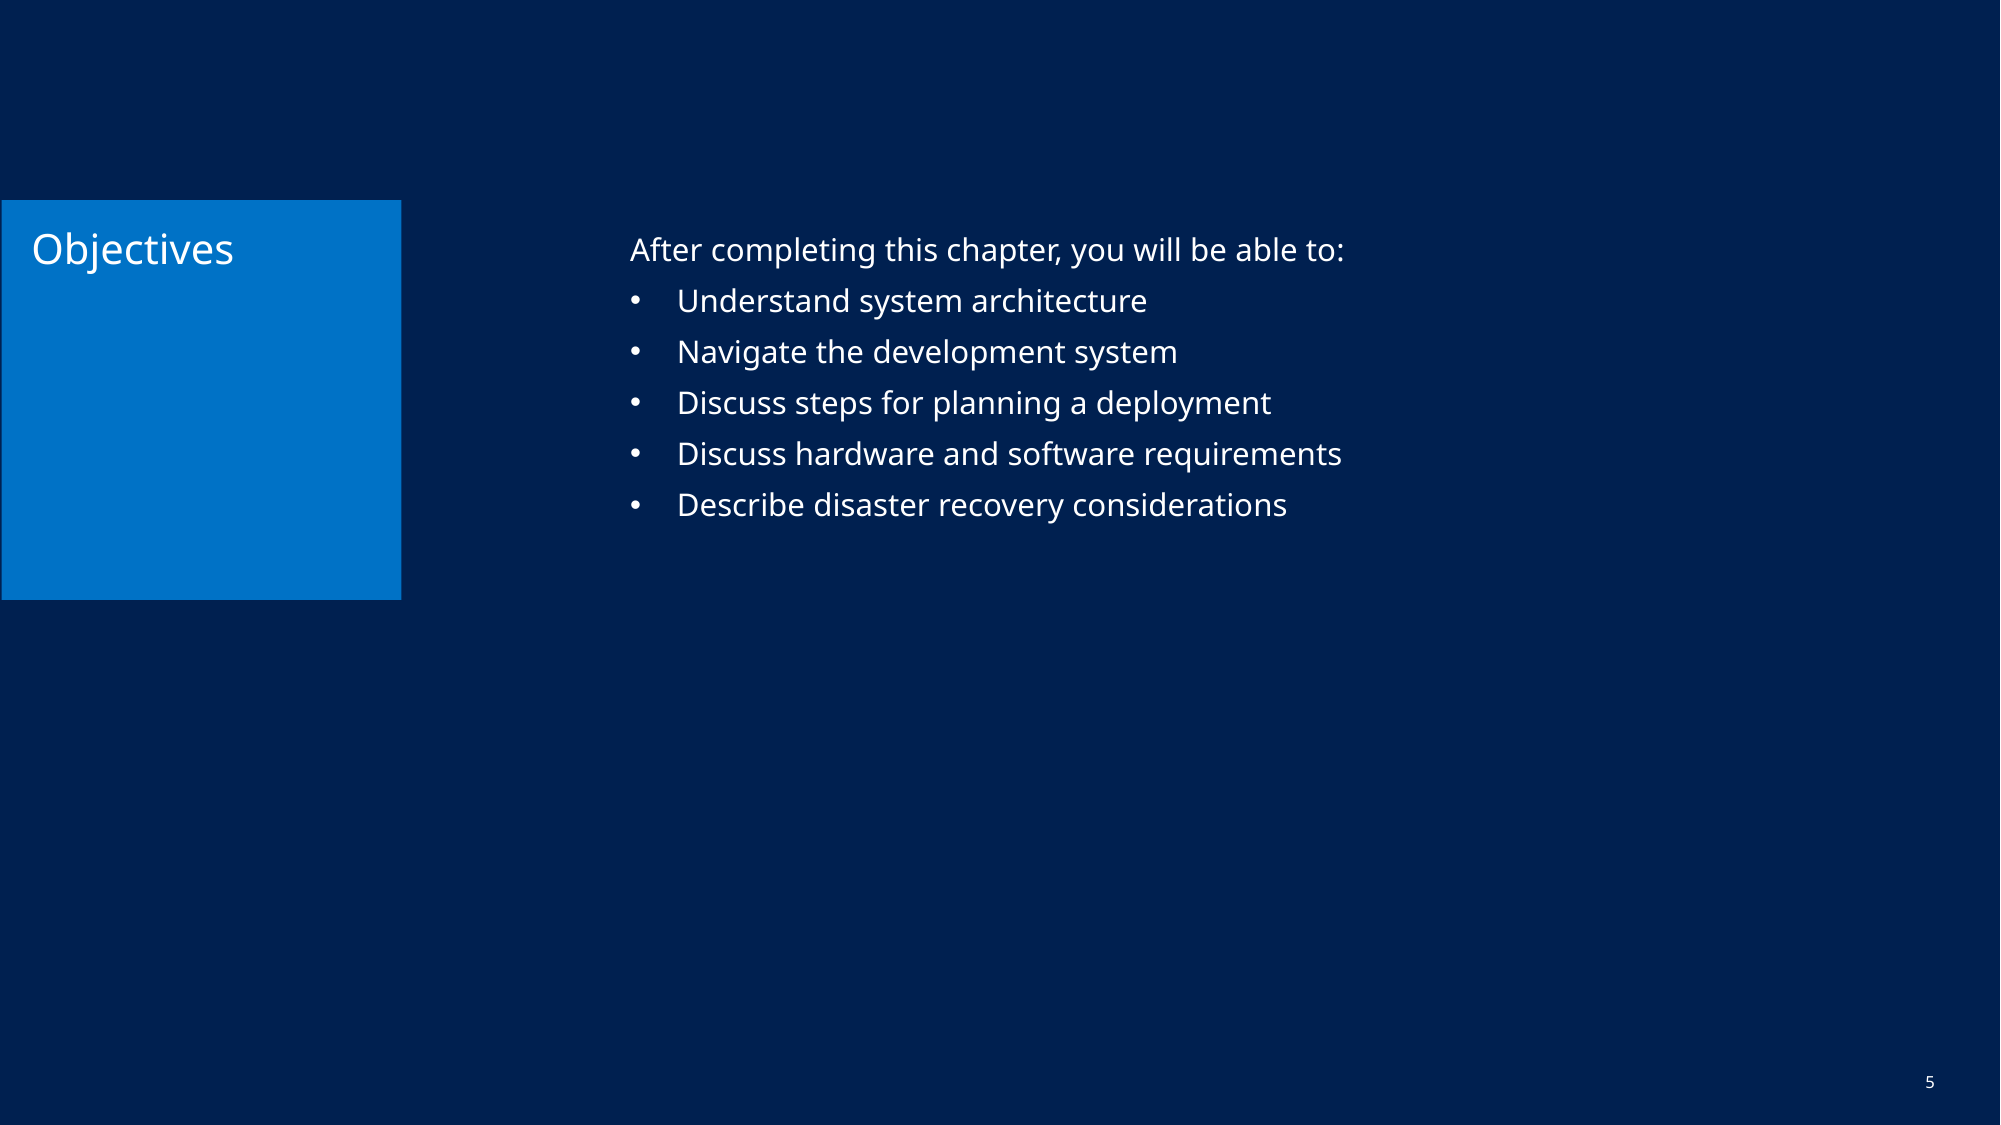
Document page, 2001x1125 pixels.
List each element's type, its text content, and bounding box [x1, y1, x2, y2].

list After completing this chapter, you will be able to: Understand system architecture Navigate the development system Discuss steps for planning a deployment Discuss hardware and software requirements Describe disaster recovery considerations [600, 200, 1950, 1030]
title Objectives [1, 200, 402, 600]
slide_number 4 [1483, 1042, 1950, 1103]
